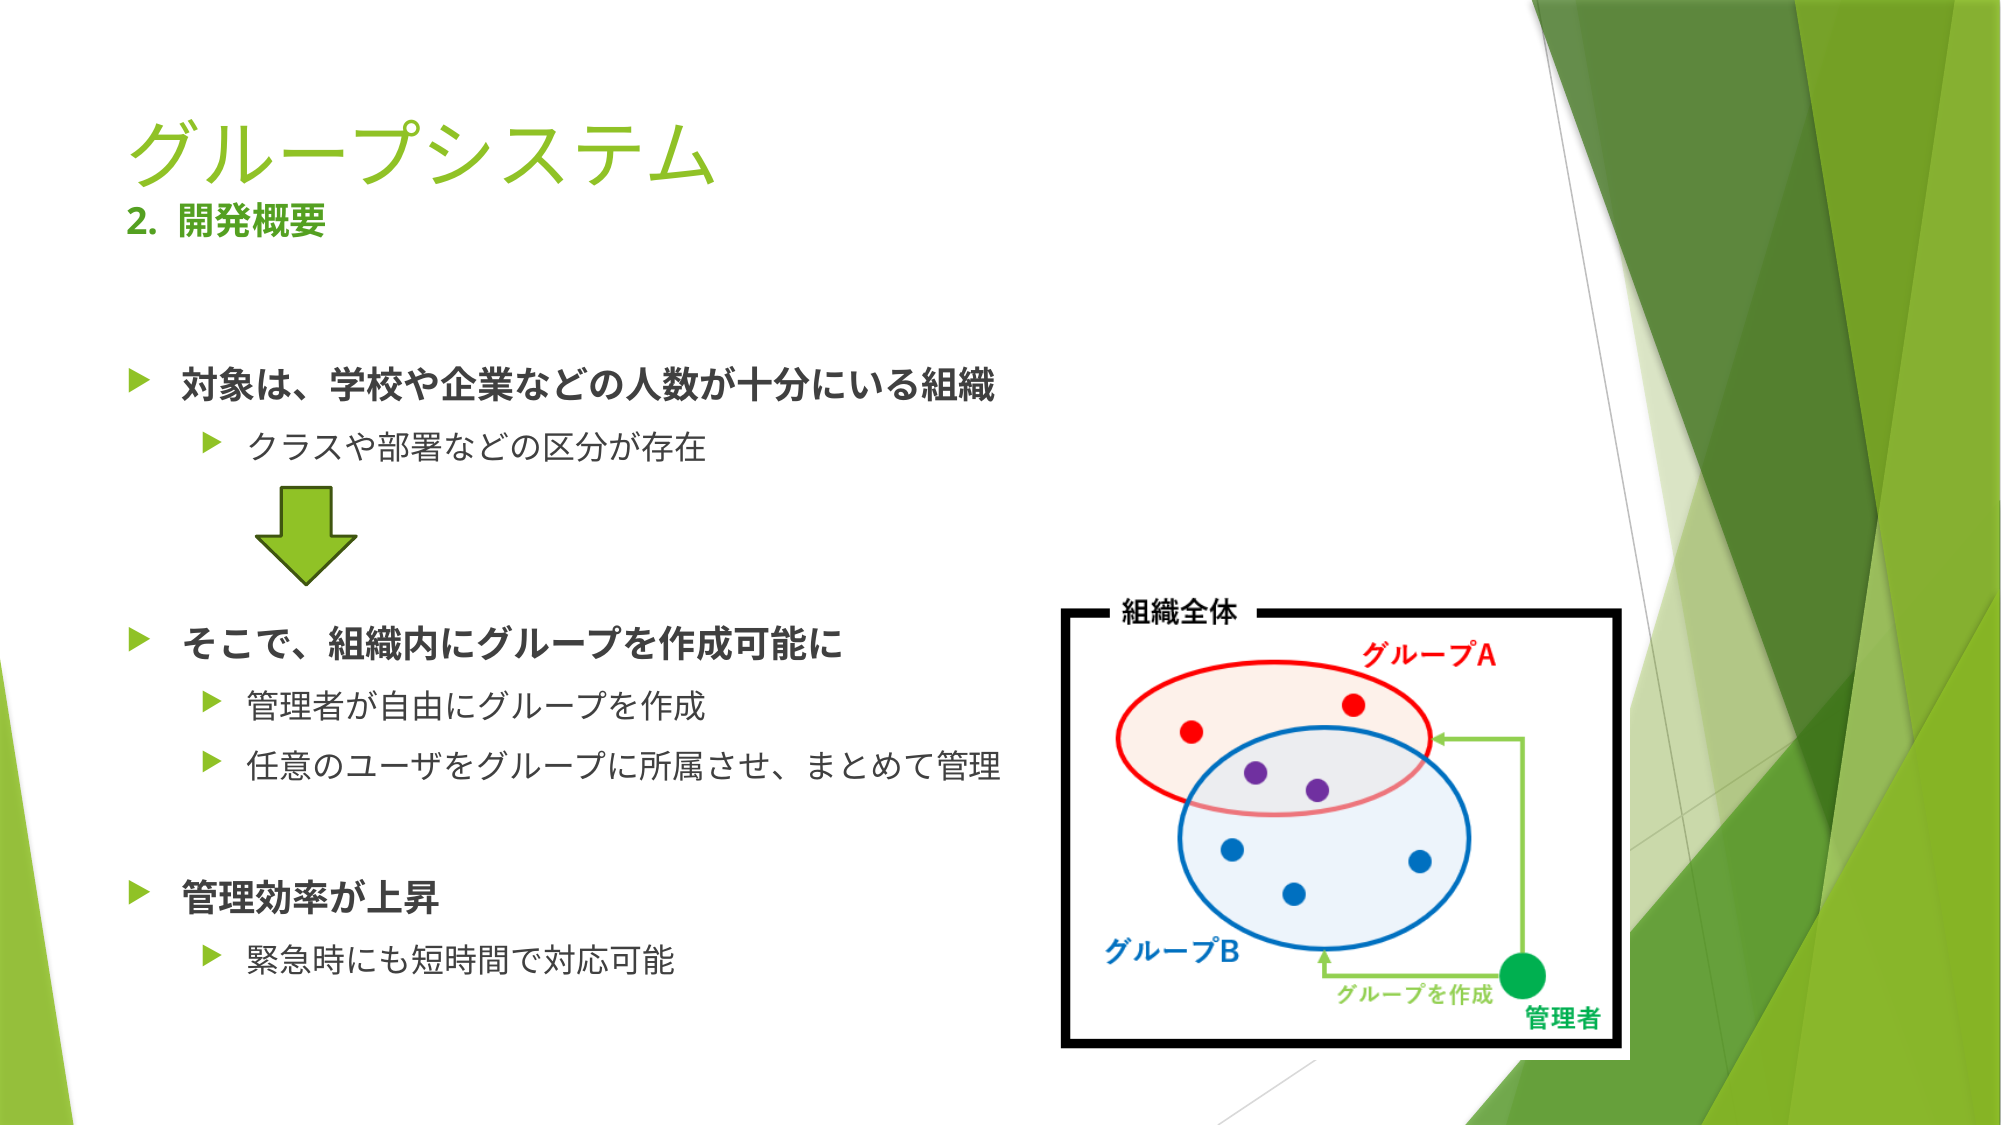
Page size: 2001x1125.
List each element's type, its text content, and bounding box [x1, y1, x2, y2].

title グループシステム 2. 開発概要 [111, 99, 1522, 317]
picture [1054, 584, 1630, 1060]
list 対象は、学校や企業などの人数が十分にいる組織 クラスや部署などの区分が存在 そこで、組織内にグループを作成可能に 管理者が自由にグループを作成 任意のユーザをグループに所属させ、まとめて管理 管理効率が上昇 緊急時にも短時間で対応可能 [111, 354, 1522, 992]
text_box [254, 485, 358, 587]
